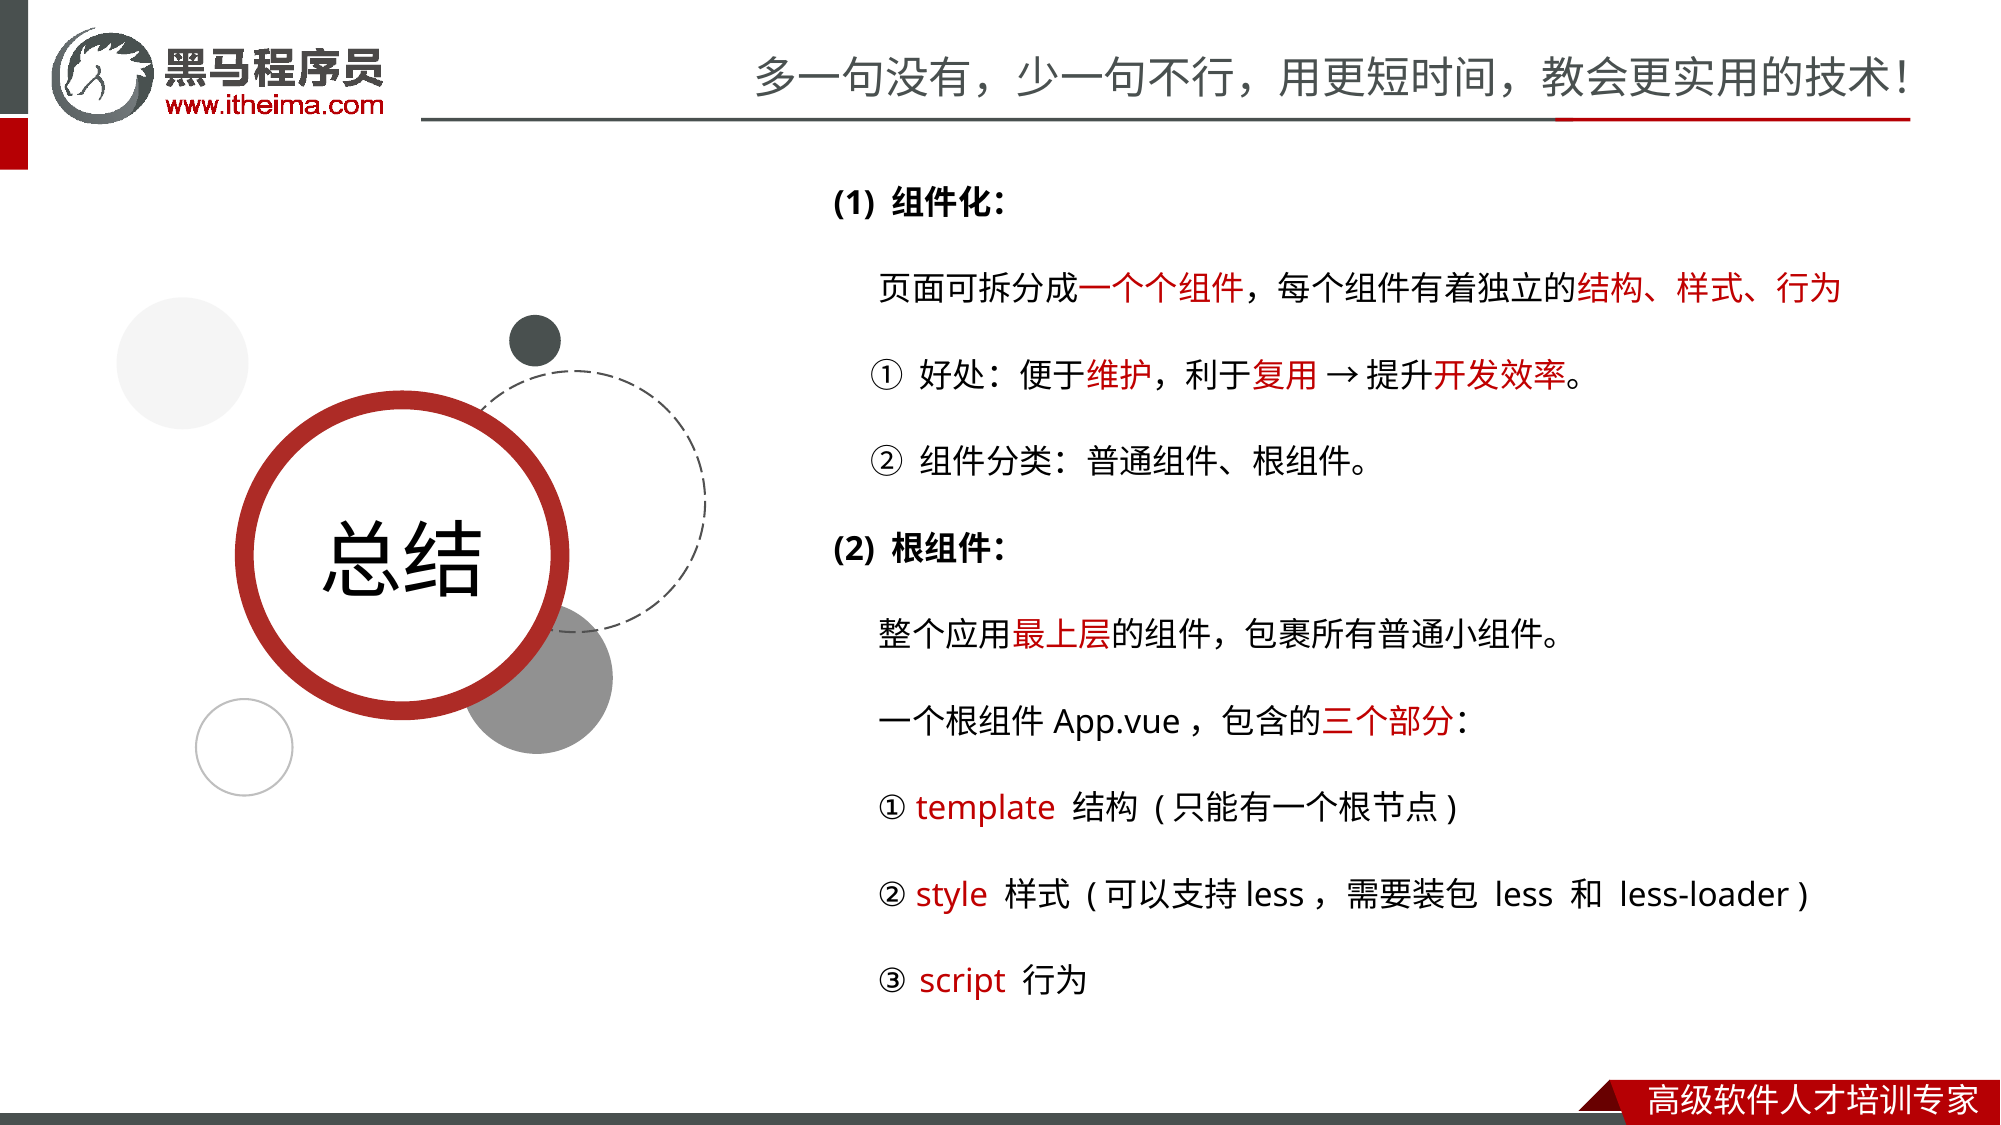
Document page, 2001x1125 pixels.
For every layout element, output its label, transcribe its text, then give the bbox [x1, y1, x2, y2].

picture [50, 26, 384, 125]
list (1) 组件化： 页面可拆分成一个个组件，每个组件有着独立的结构、样式、行为 ① 好处：便于维护，利于复用 → 提升开发效率。 ② 组件分类：普通组件、根组件。 (2) 根组件： 整个应用最上层的组件，包裹所有普通小组件。 一个根组件App.vue，包含的三个部分： ① template 结构 (只能有一个根节点) ② style 样式 (可以支持less，需要装包 less 和 less-loader ) ③ script 行为 [818, 138, 1898, 1090]
